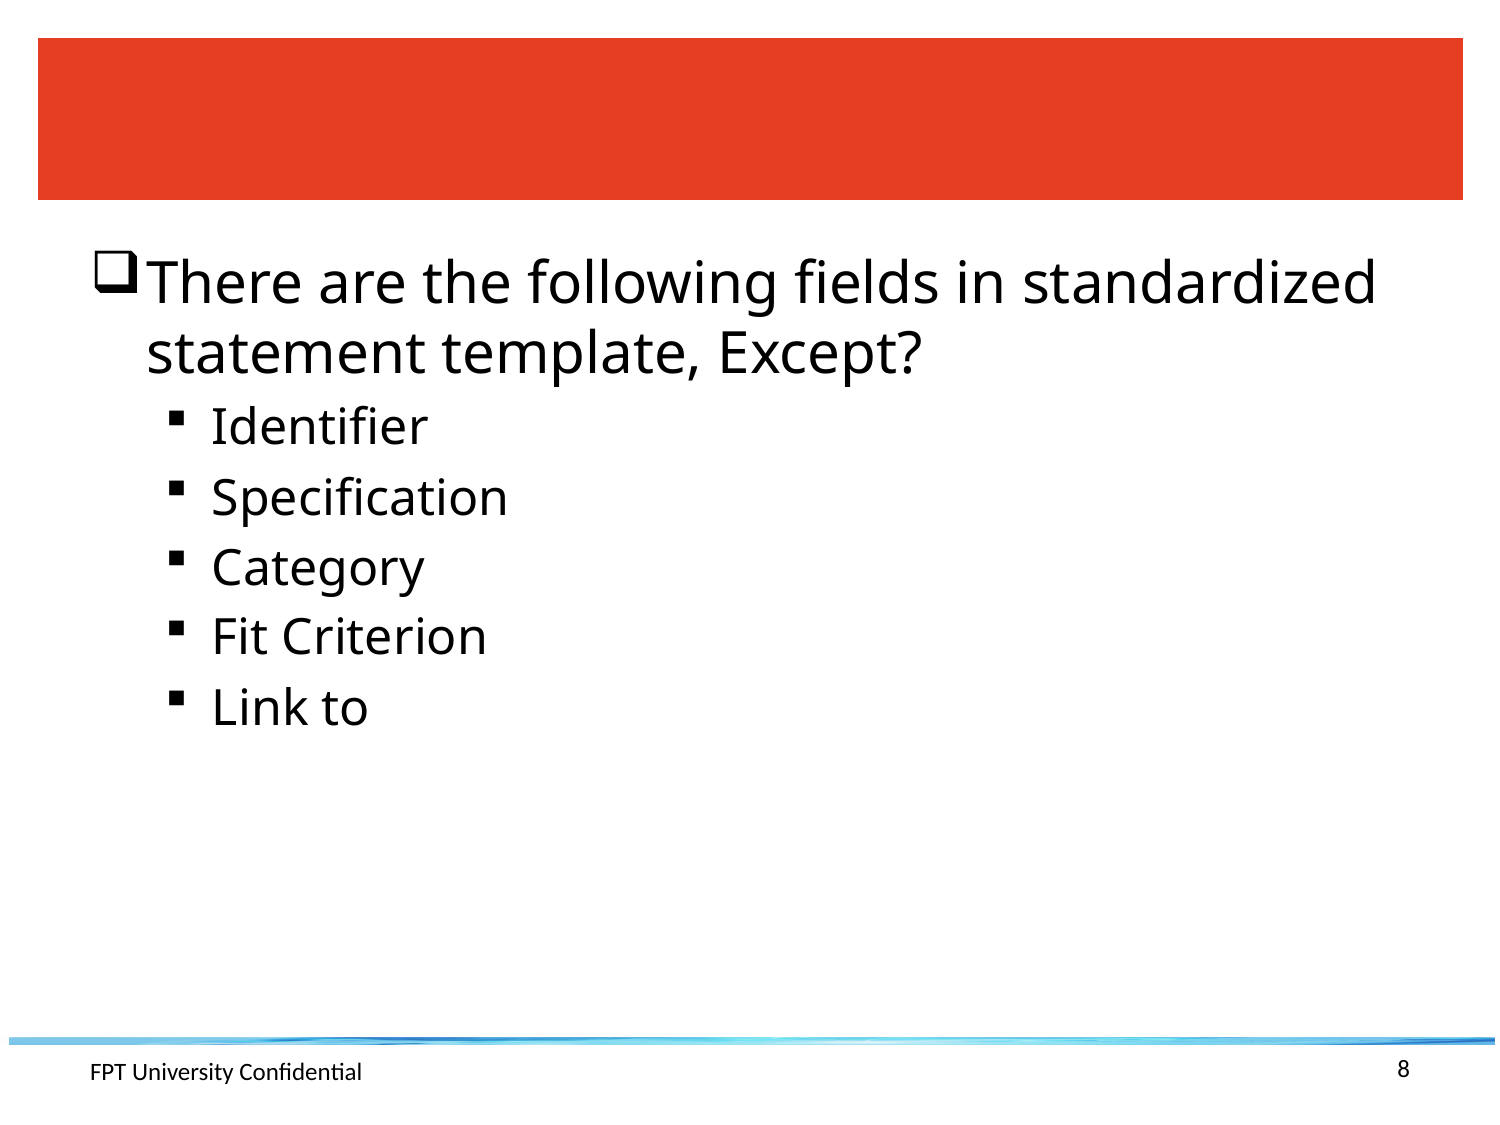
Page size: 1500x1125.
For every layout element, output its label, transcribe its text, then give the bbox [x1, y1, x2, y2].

picture [0, 1037, 1500, 1045]
list There are the following fields in standardized statement template, Except? Identifier Specification Category Fit Criterion Link to [75, 237, 1425, 1005]
